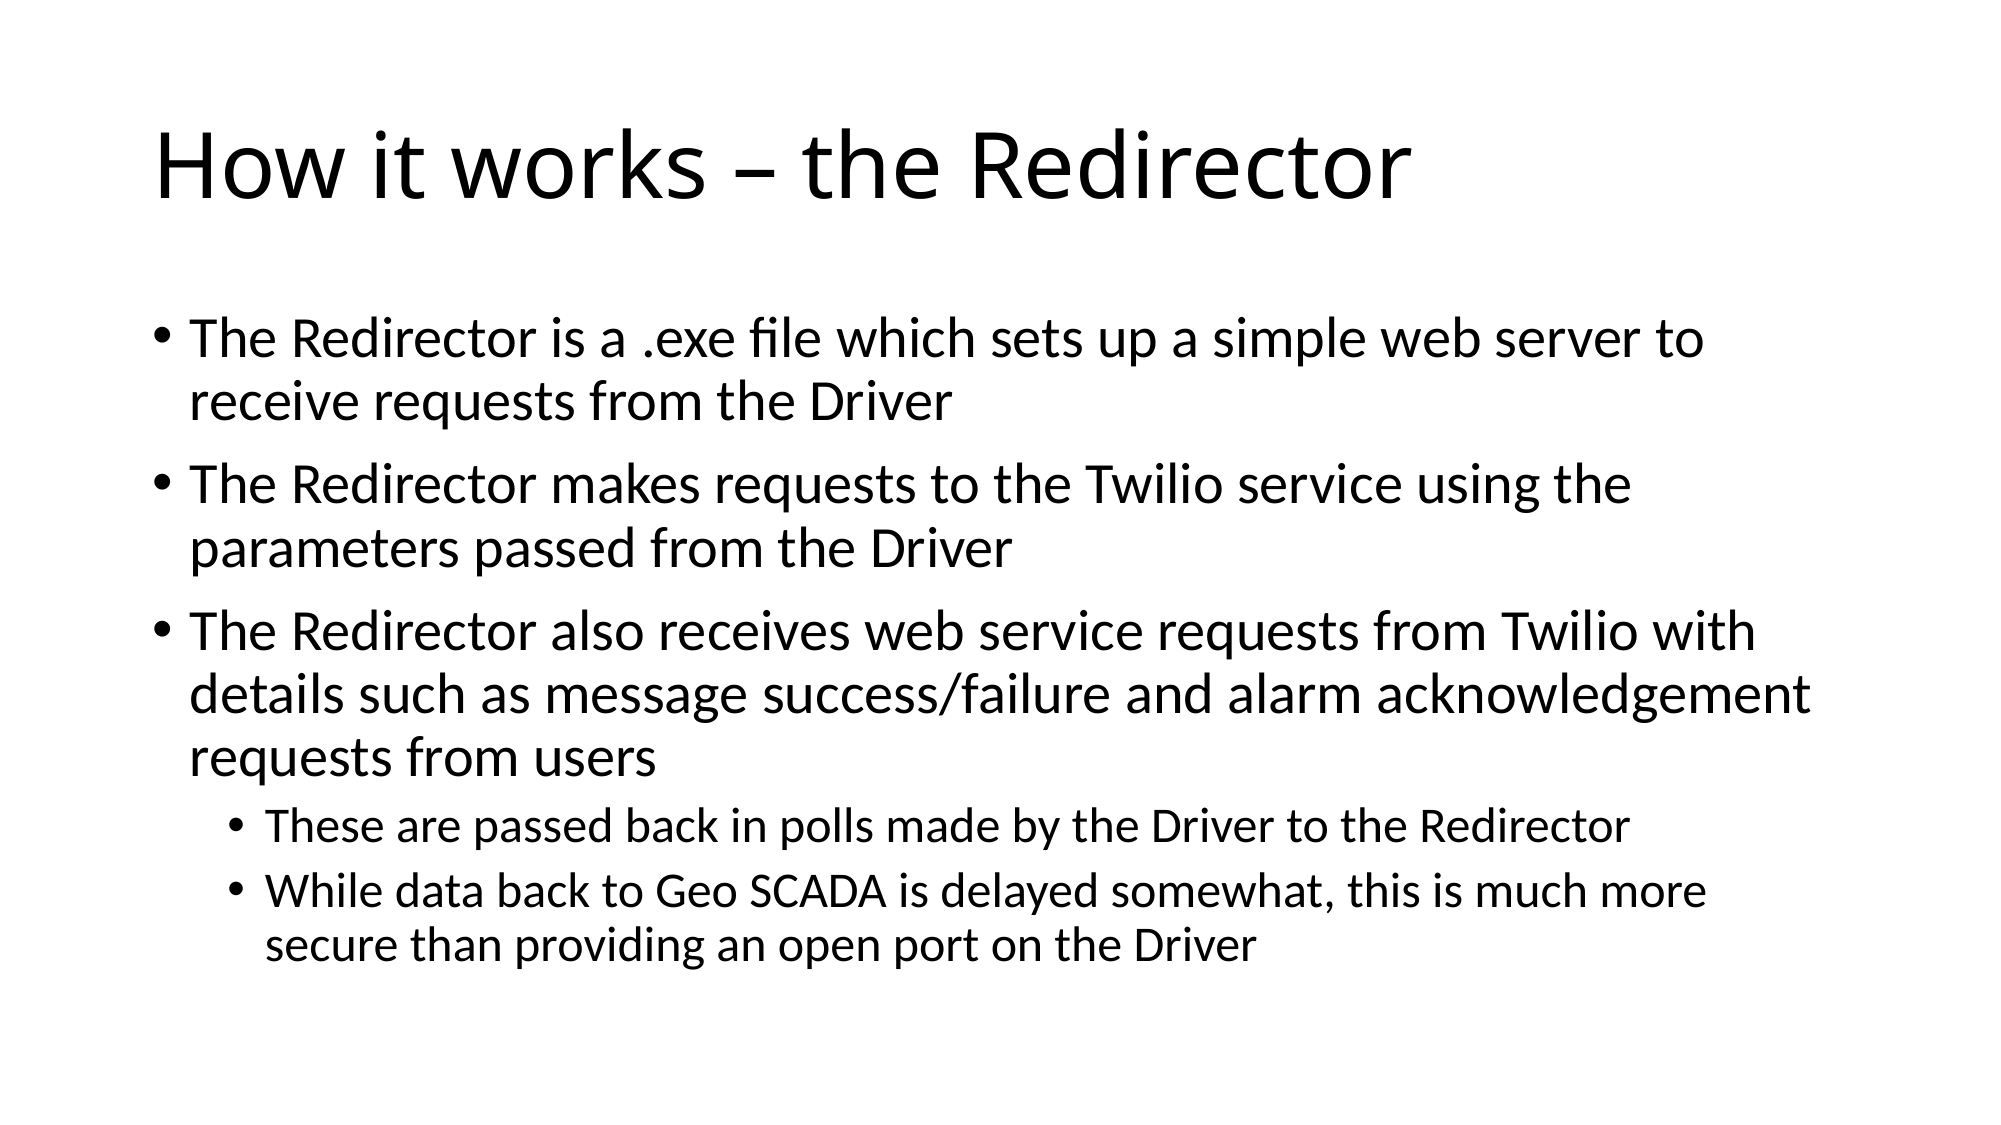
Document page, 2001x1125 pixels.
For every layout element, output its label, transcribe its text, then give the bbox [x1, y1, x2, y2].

title How it works – the Redirector [137, 59, 1863, 278]
list The Redirector is a .exe file which sets up a simple web server to receive requests from the Driver The Redirector makes requests to the Twilio service using the parameters passed from the Driver The Redirector also receives web service requests from Twilio with details such as message success/failure and alarm acknowledgement requests from users These are passed back in polls made by the Driver to the Redirector While data back to Geo SCADA is delayed somewhat, this is much more secure than providing an open port on the Driver [137, 299, 1863, 1014]
